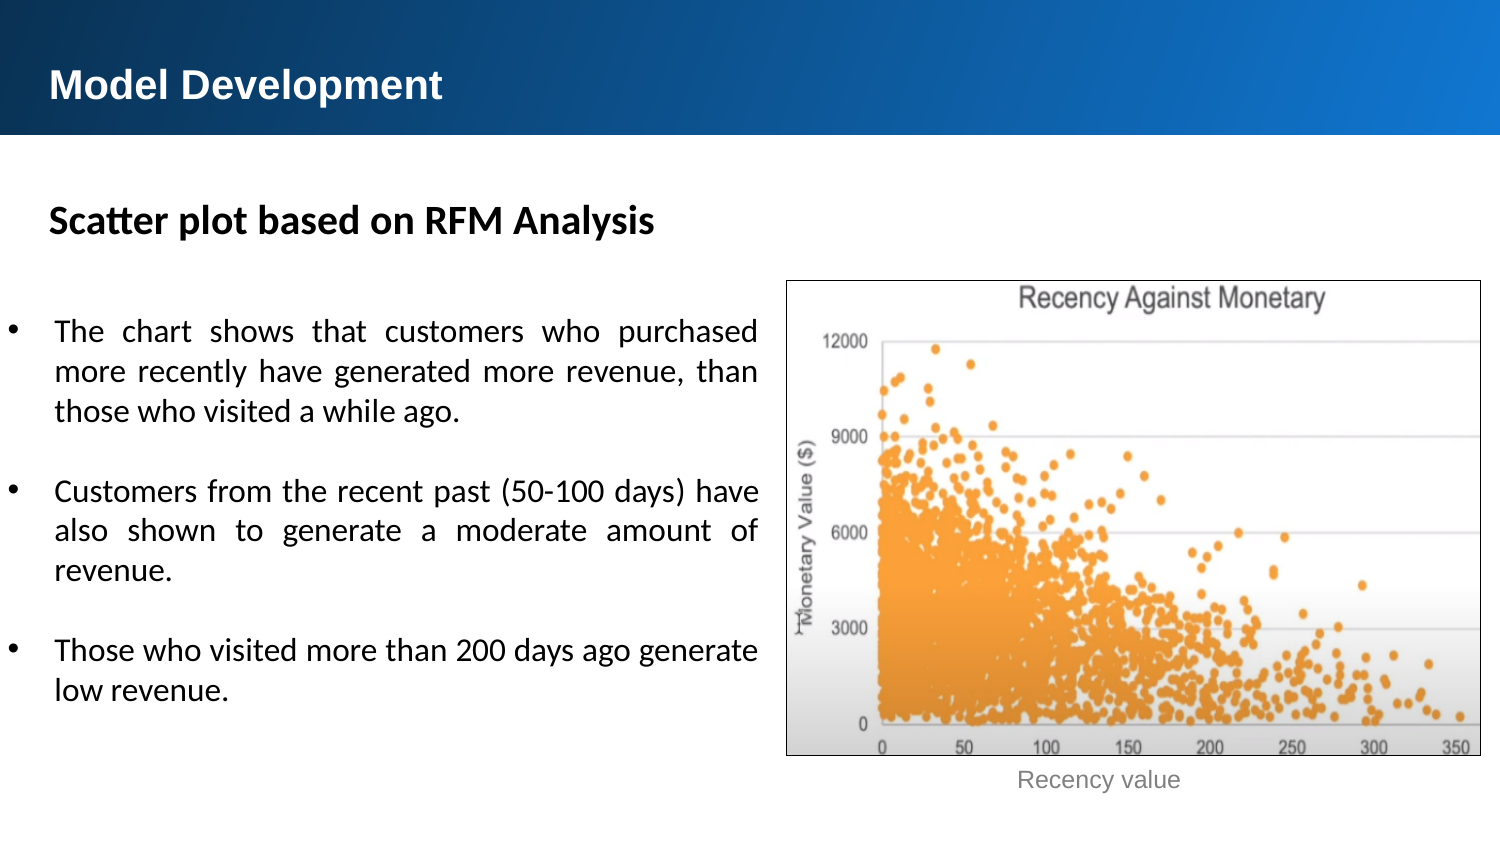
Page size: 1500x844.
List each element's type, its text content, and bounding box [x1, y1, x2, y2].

text_box The chart shows that customers who purchased more recently have generated more revenue, than those who visited a while ago. Customers from the recent past (50-100 days) have also shown to generate a moderate amount of revenue. Those who visited more than 200 days ago generate low revenue. [0, 301, 767, 716]
text_box [0, 0, 1500, 135]
text_box Recency value [1009, 764, 1271, 801]
picture [786, 279, 1481, 757]
text_box Scatter plot based on RFM Analysis [33, 177, 1439, 258]
text_box Model Development [33, 43, 1439, 124]
